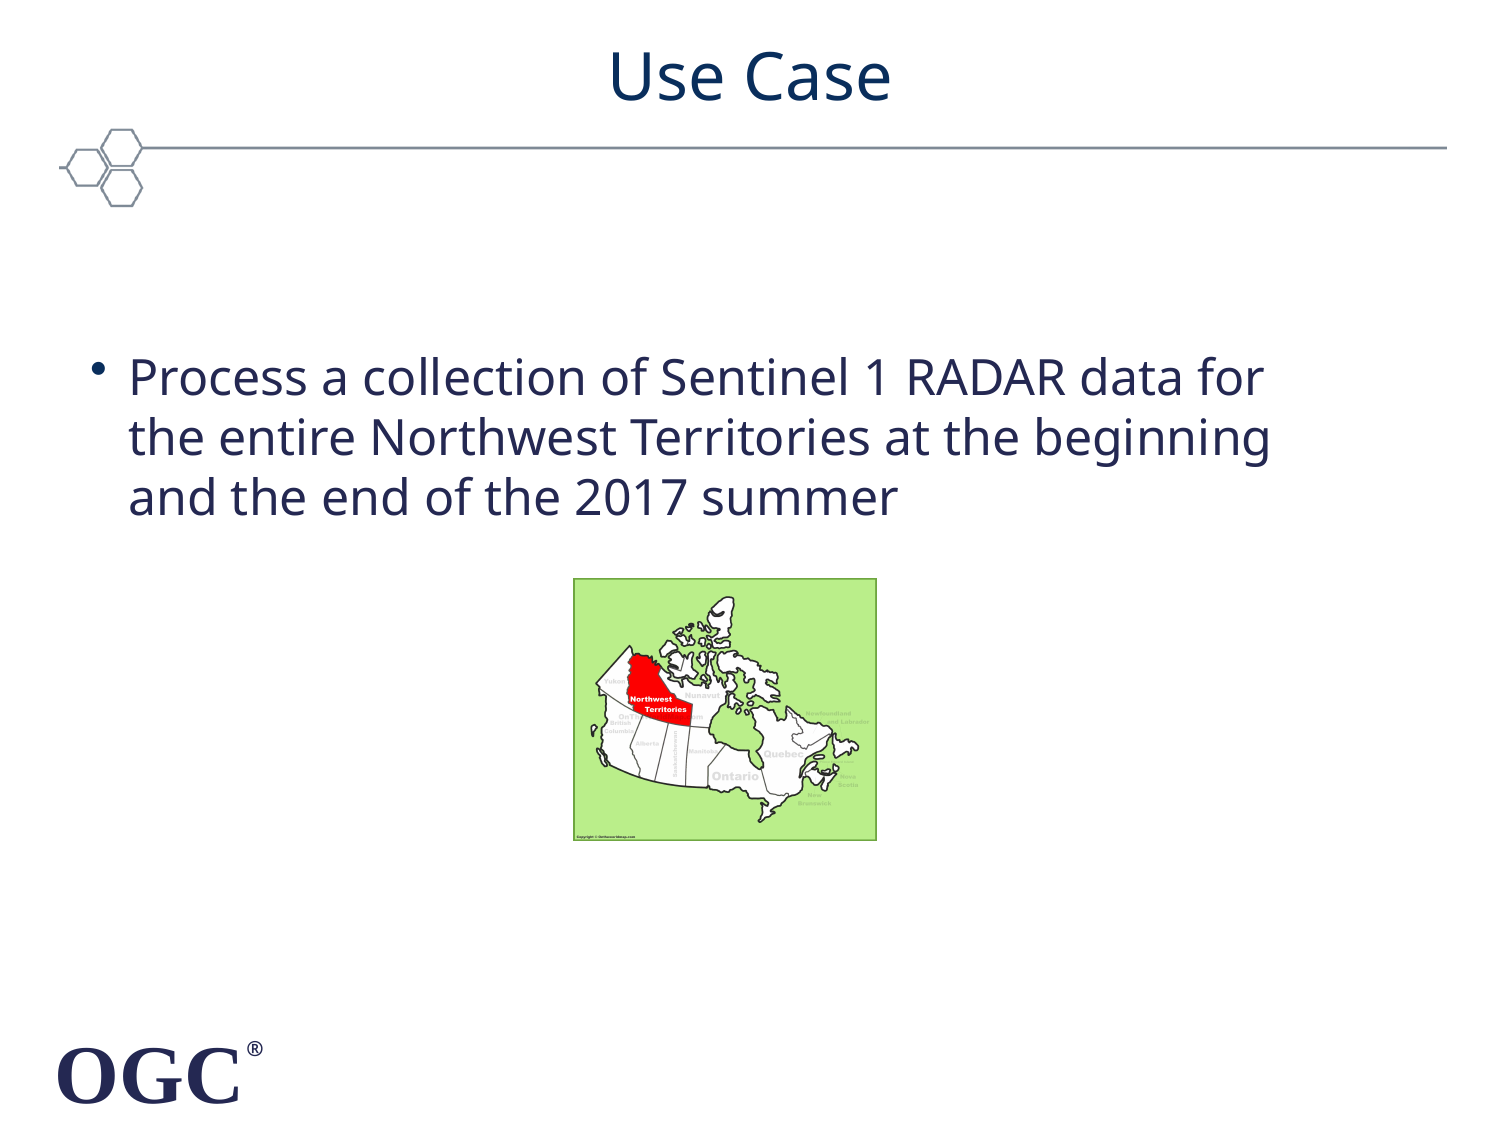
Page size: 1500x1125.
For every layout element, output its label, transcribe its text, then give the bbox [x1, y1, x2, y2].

picture [573, 578, 878, 842]
picture [59, 136, 1447, 208]
list Process a collection of Sentinel 1 RADAR data for the entire Northwest Territories at the beginning and the end of the 2017 summer [75, 337, 1306, 606]
title Use Case [37, 22, 1463, 136]
